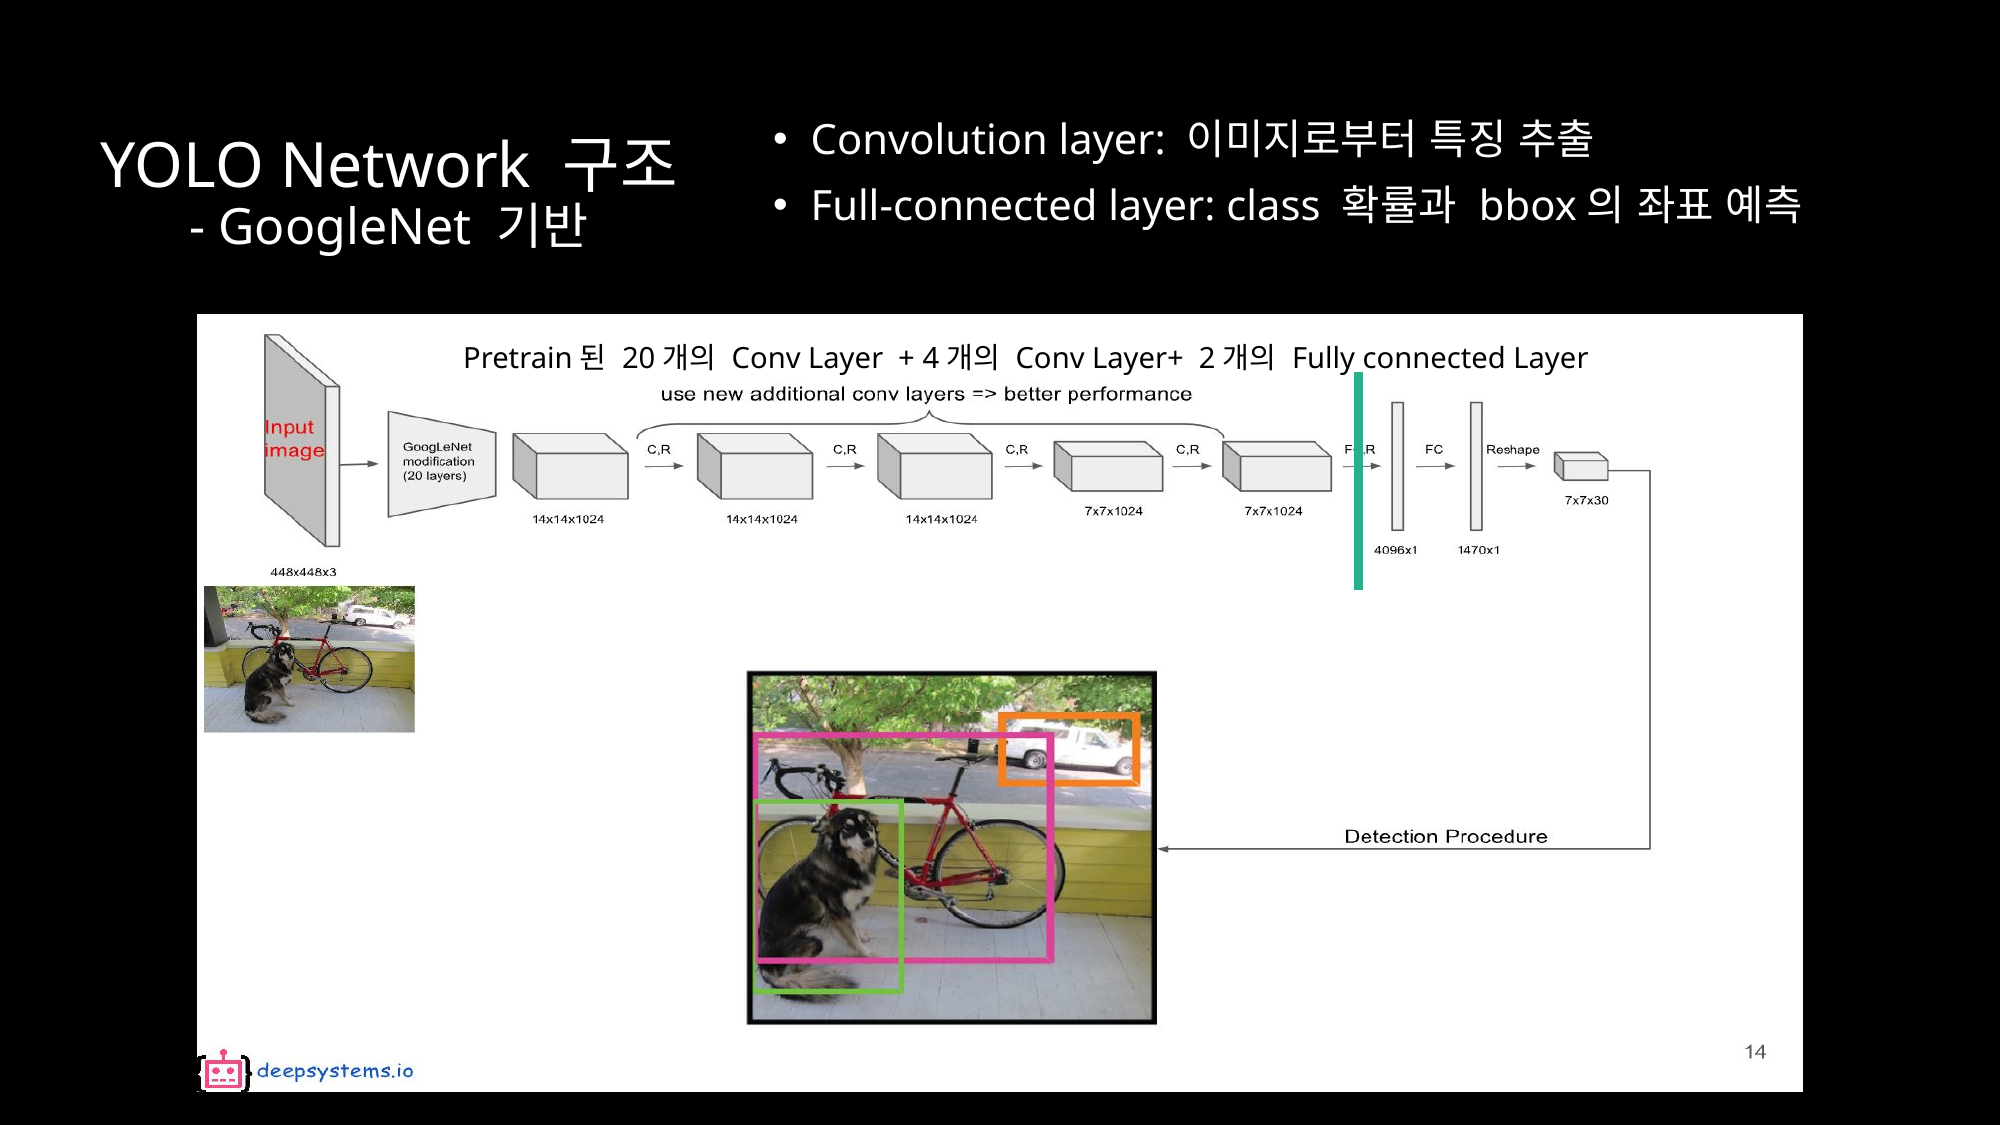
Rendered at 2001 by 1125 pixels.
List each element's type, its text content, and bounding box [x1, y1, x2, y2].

picture [197, 314, 1803, 1092]
list Convolution layer: 이미지로부터 특징 추출 Full-connected layer: class 확률과 bbox의 좌표 예측 [758, 54, 1890, 294]
title YOLO Network 구조 - GoogleNet 기반 [65, 74, 713, 315]
